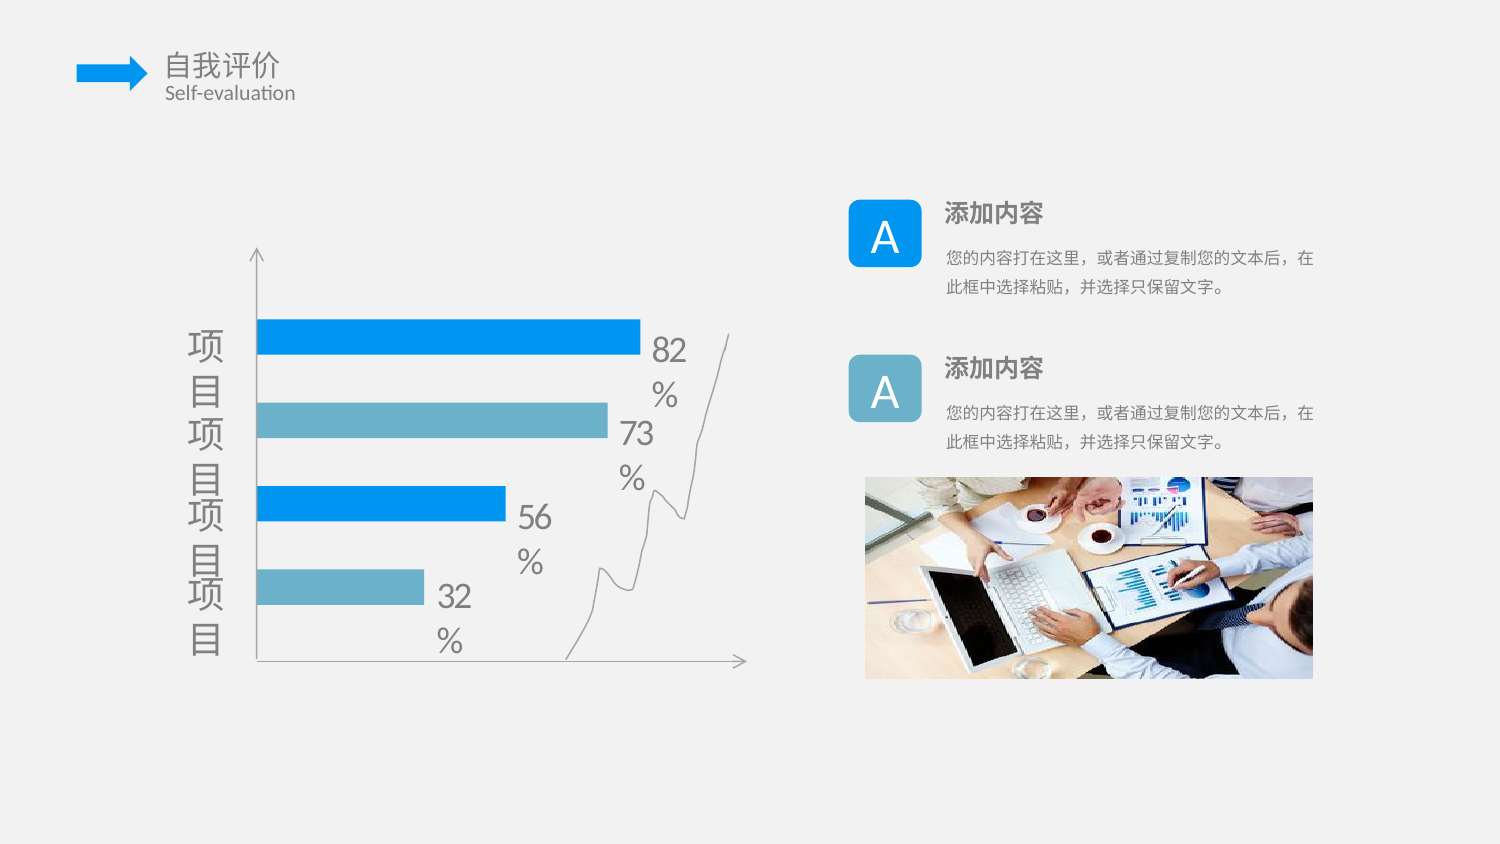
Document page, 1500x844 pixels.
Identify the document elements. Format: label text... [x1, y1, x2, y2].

text_box 您的内容打在这里，或者通过复制您的文本后，在此框中选择粘贴，并选择只保留文字。 [934, 236, 1335, 303]
text_box A [846, 197, 924, 270]
picture [864, 476, 1314, 679]
text_box 您的内容打在这里，或者通过复制您的文本后，在此框中选择粘贴，并选择只保留文字。 [934, 391, 1335, 458]
text_box 添加内容 [933, 191, 1115, 233]
text_box A [846, 352, 924, 425]
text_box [175, 316, 265, 669]
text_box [425, 318, 723, 623]
text_box 添加内容 [933, 346, 1115, 388]
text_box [256, 247, 748, 662]
